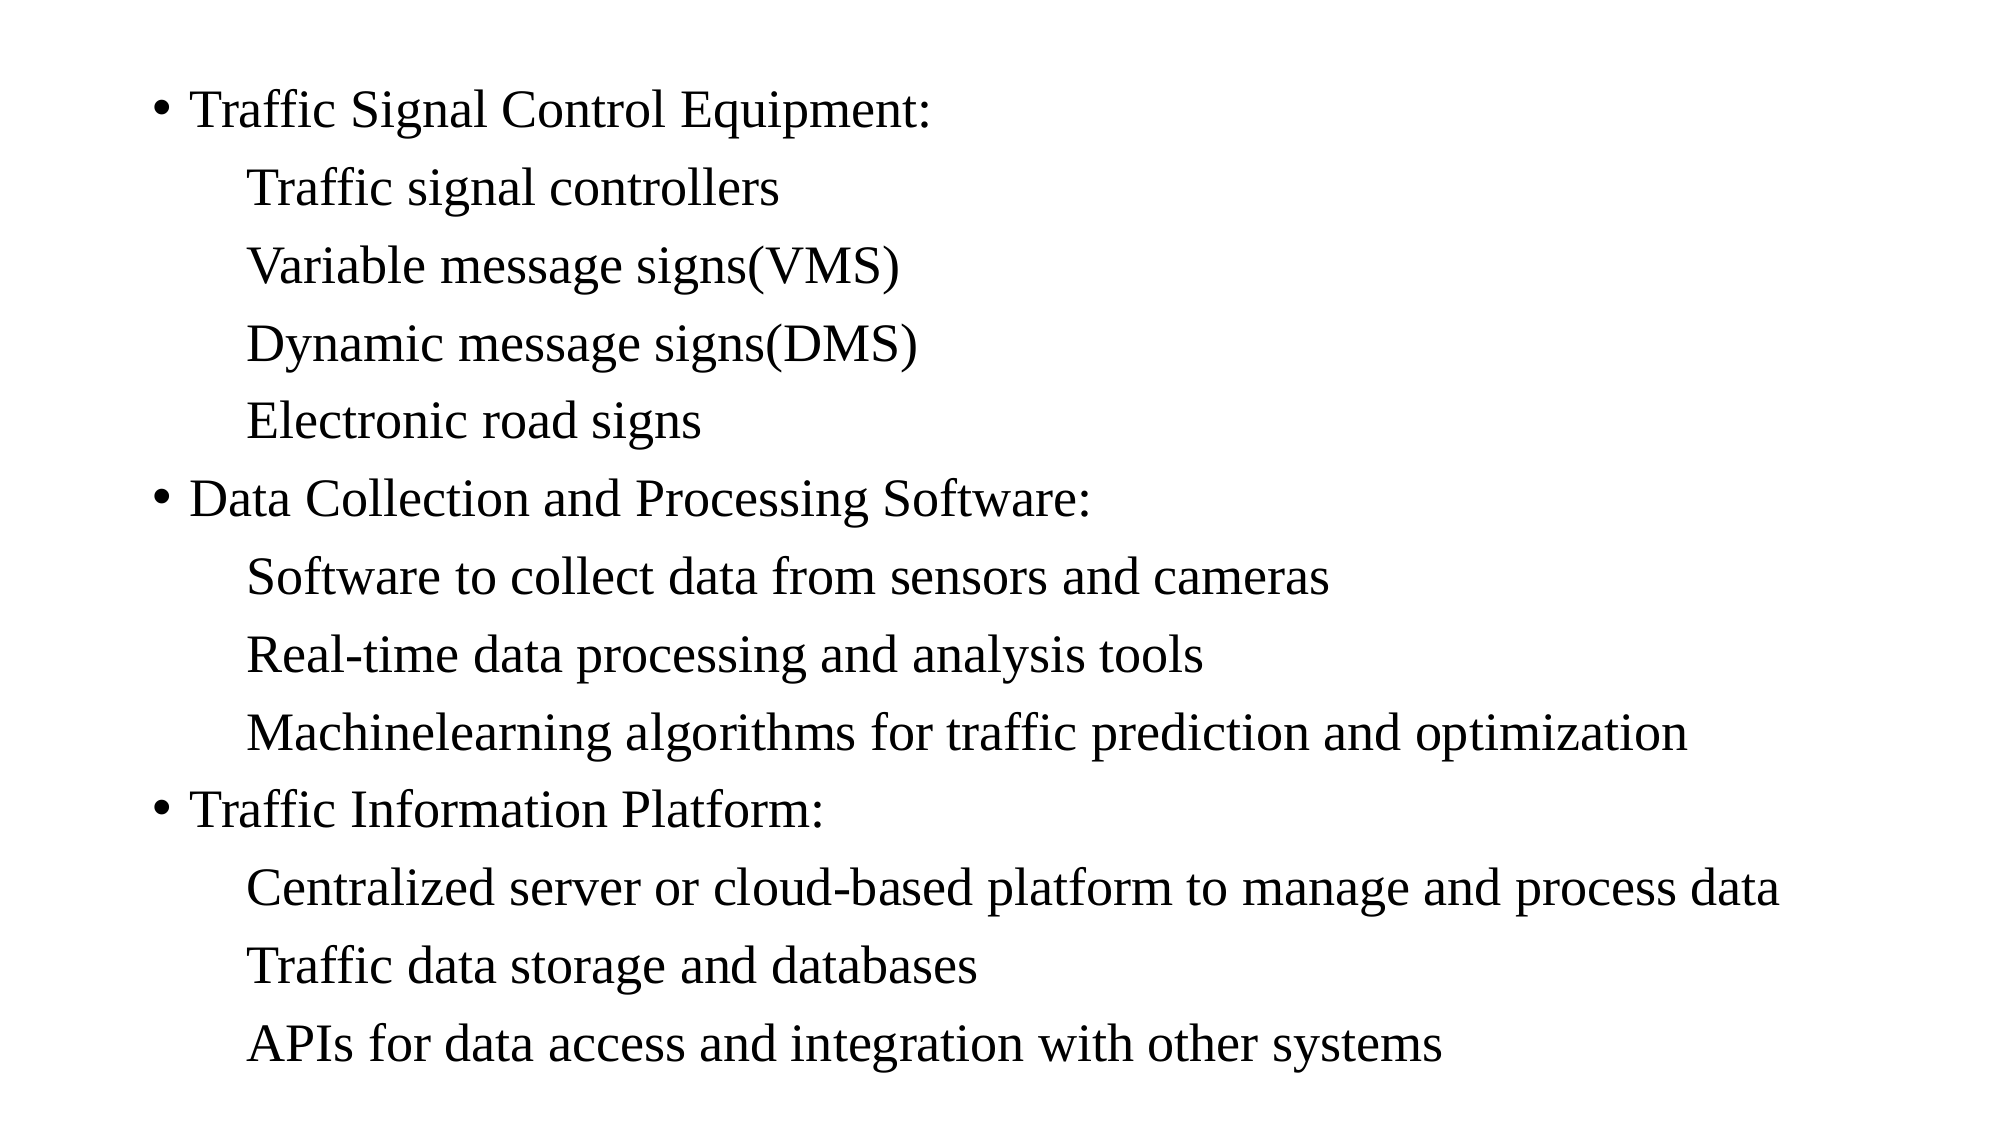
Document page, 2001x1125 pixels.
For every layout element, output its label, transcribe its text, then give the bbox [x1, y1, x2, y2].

list Traffic Signal Control Equipment: Traffic signal controllers Variable message signs(VMS) Dynamic message signs(DMS) Electronic road signs Data Collection and Processing Software: Software to collect data from sensors and cameras Real-time data processing and analysis tools Machinelearning algorithms for traffic prediction and optimization Traffic Information Platform: Centralized server or cloud-based platform to manage and process data Traffic data storage and databases APIs for data access and integration with other systems [137, 73, 1863, 1085]
